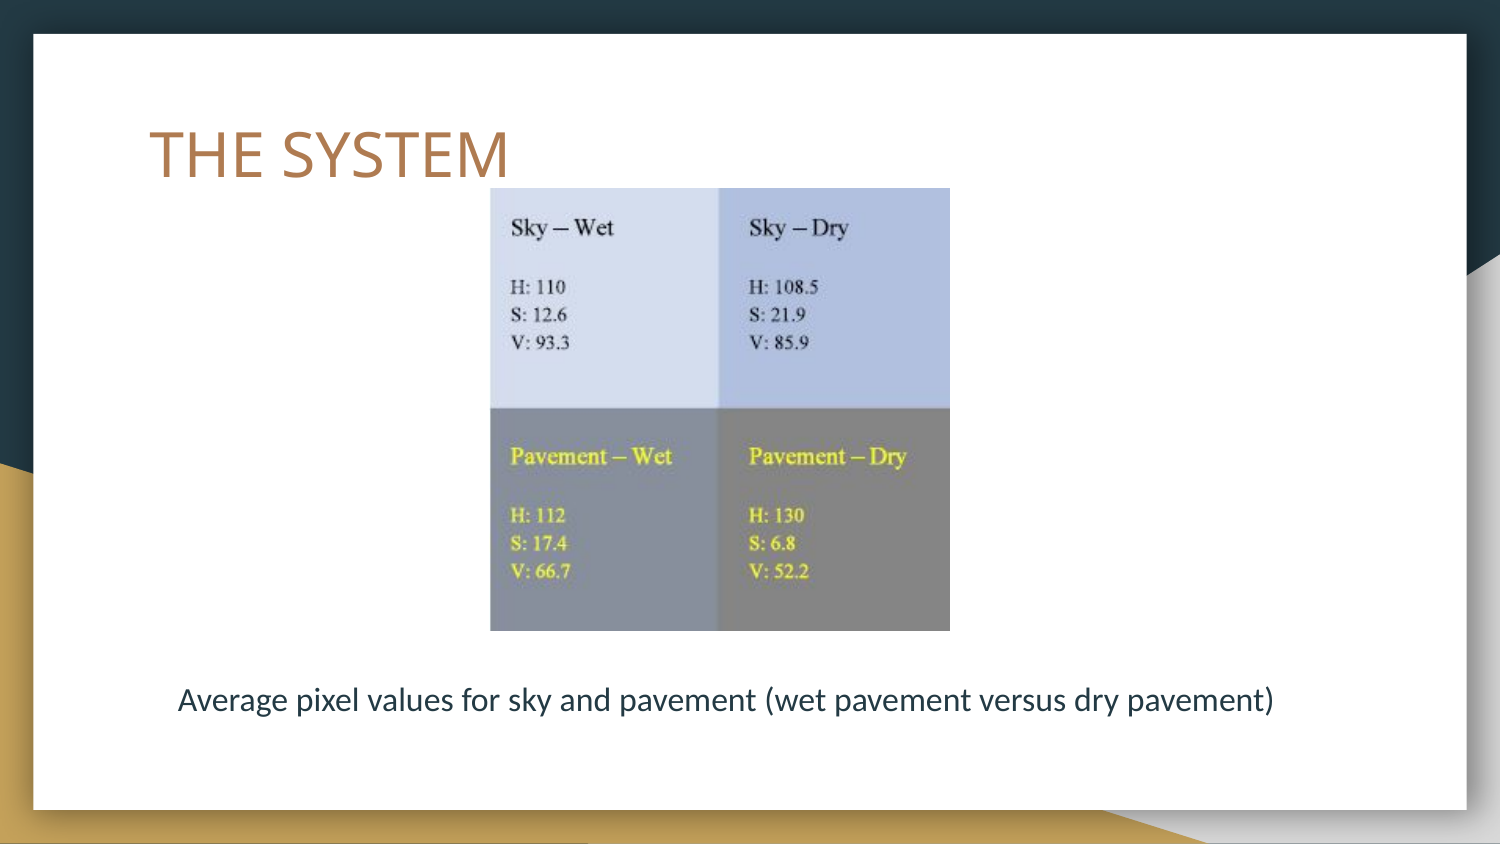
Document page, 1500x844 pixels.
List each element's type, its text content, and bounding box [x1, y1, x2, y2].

picture [489, 188, 950, 631]
list Average pixel values for sky and pavement (wet pavement versus dry pavement) [162, 656, 1394, 734]
title THE SYSTEM [134, 99, 1366, 296]
